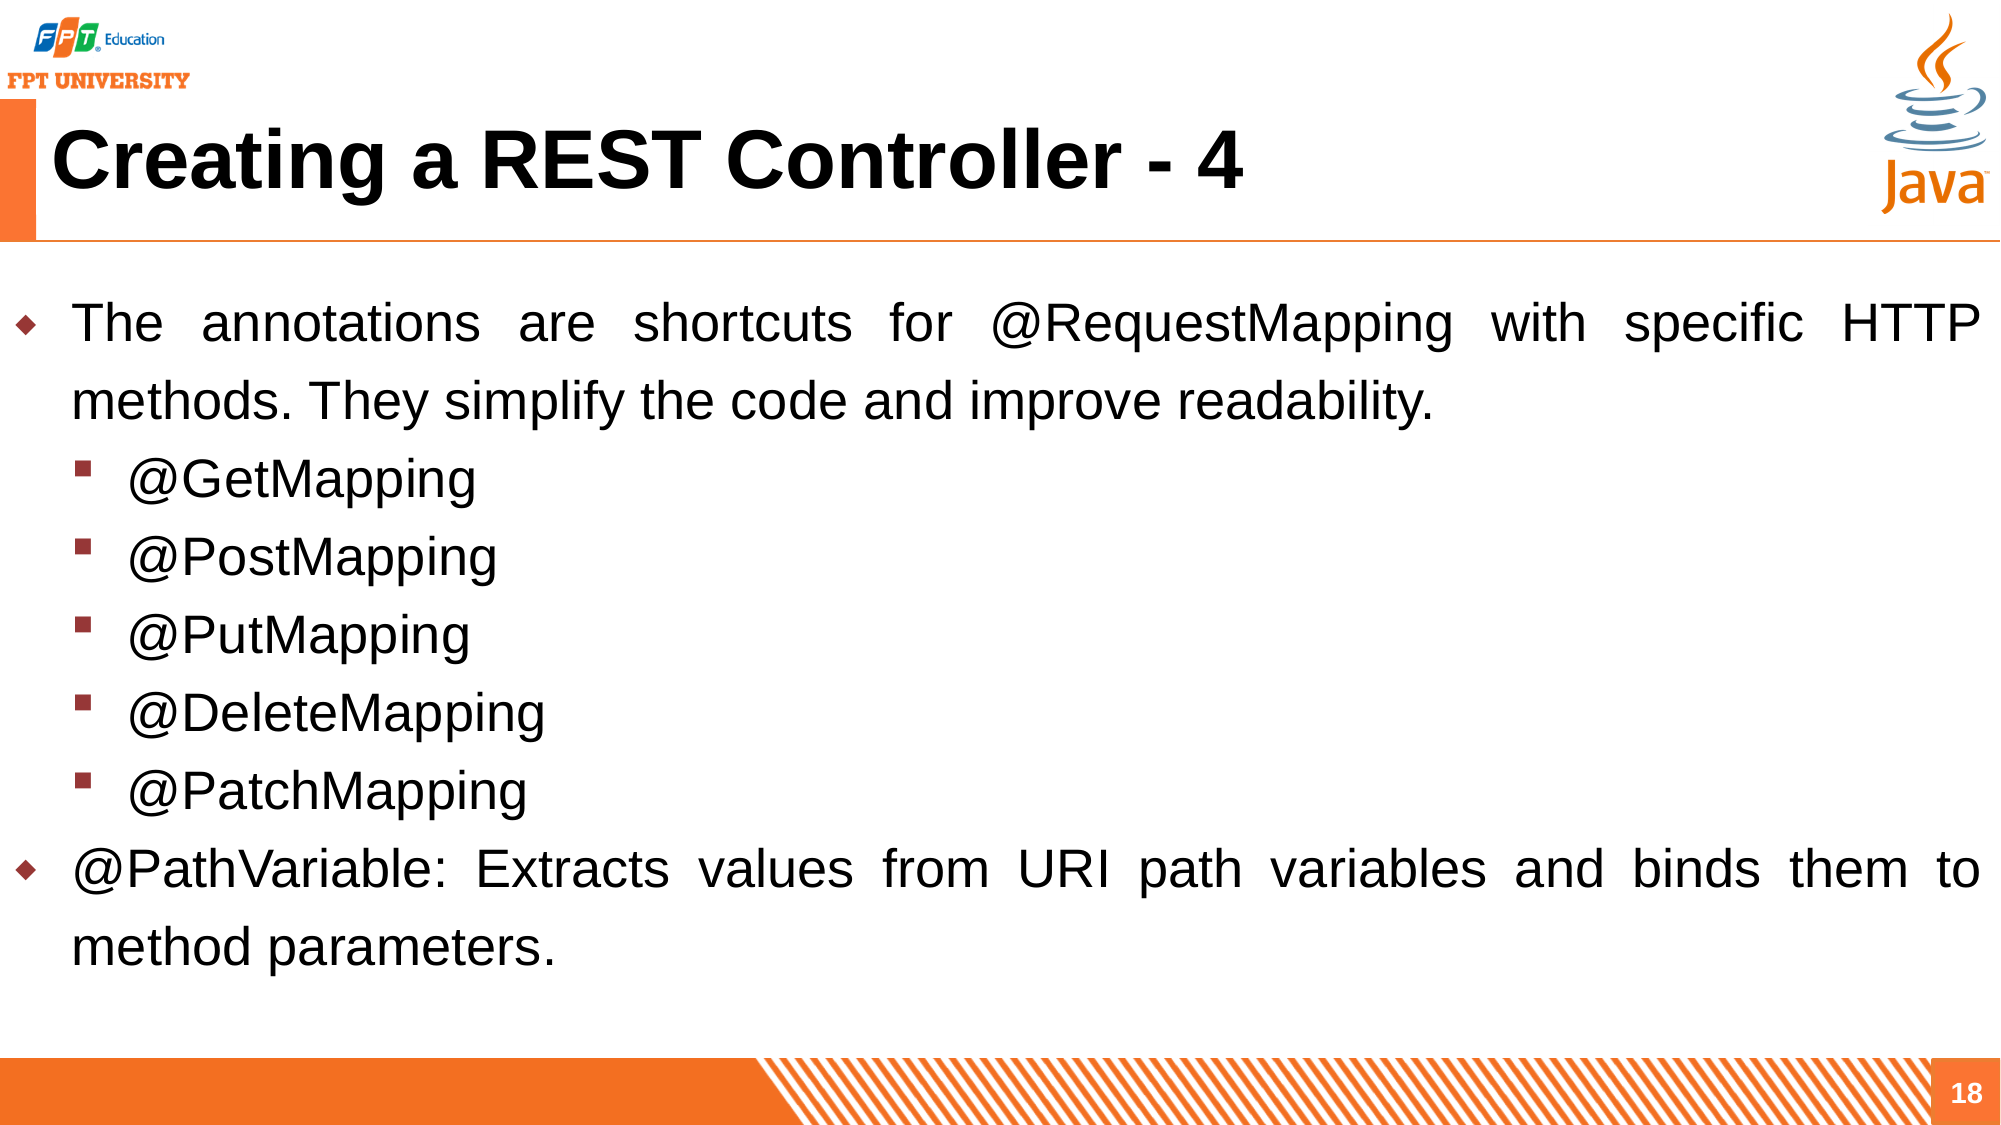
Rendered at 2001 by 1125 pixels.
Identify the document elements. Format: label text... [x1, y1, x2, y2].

list The annotations are shortcuts for @RequestMapping with specific HTTP methods. They simplify the code and improve readability. @GetMapping @PostMapping @PutMapping @DeleteMapping @PatchMapping @PathVariable: Extracts values from URI path variables and binds them to method parameters. [0, 266, 2000, 1057]
picture [0, 2, 197, 99]
picture [0, 1058, 1934, 1125]
slide_number 18 [1933, 1059, 2000, 1124]
title Creating a REST Controller - 4 [36, 108, 1869, 215]
picture [1868, 4, 2000, 226]
